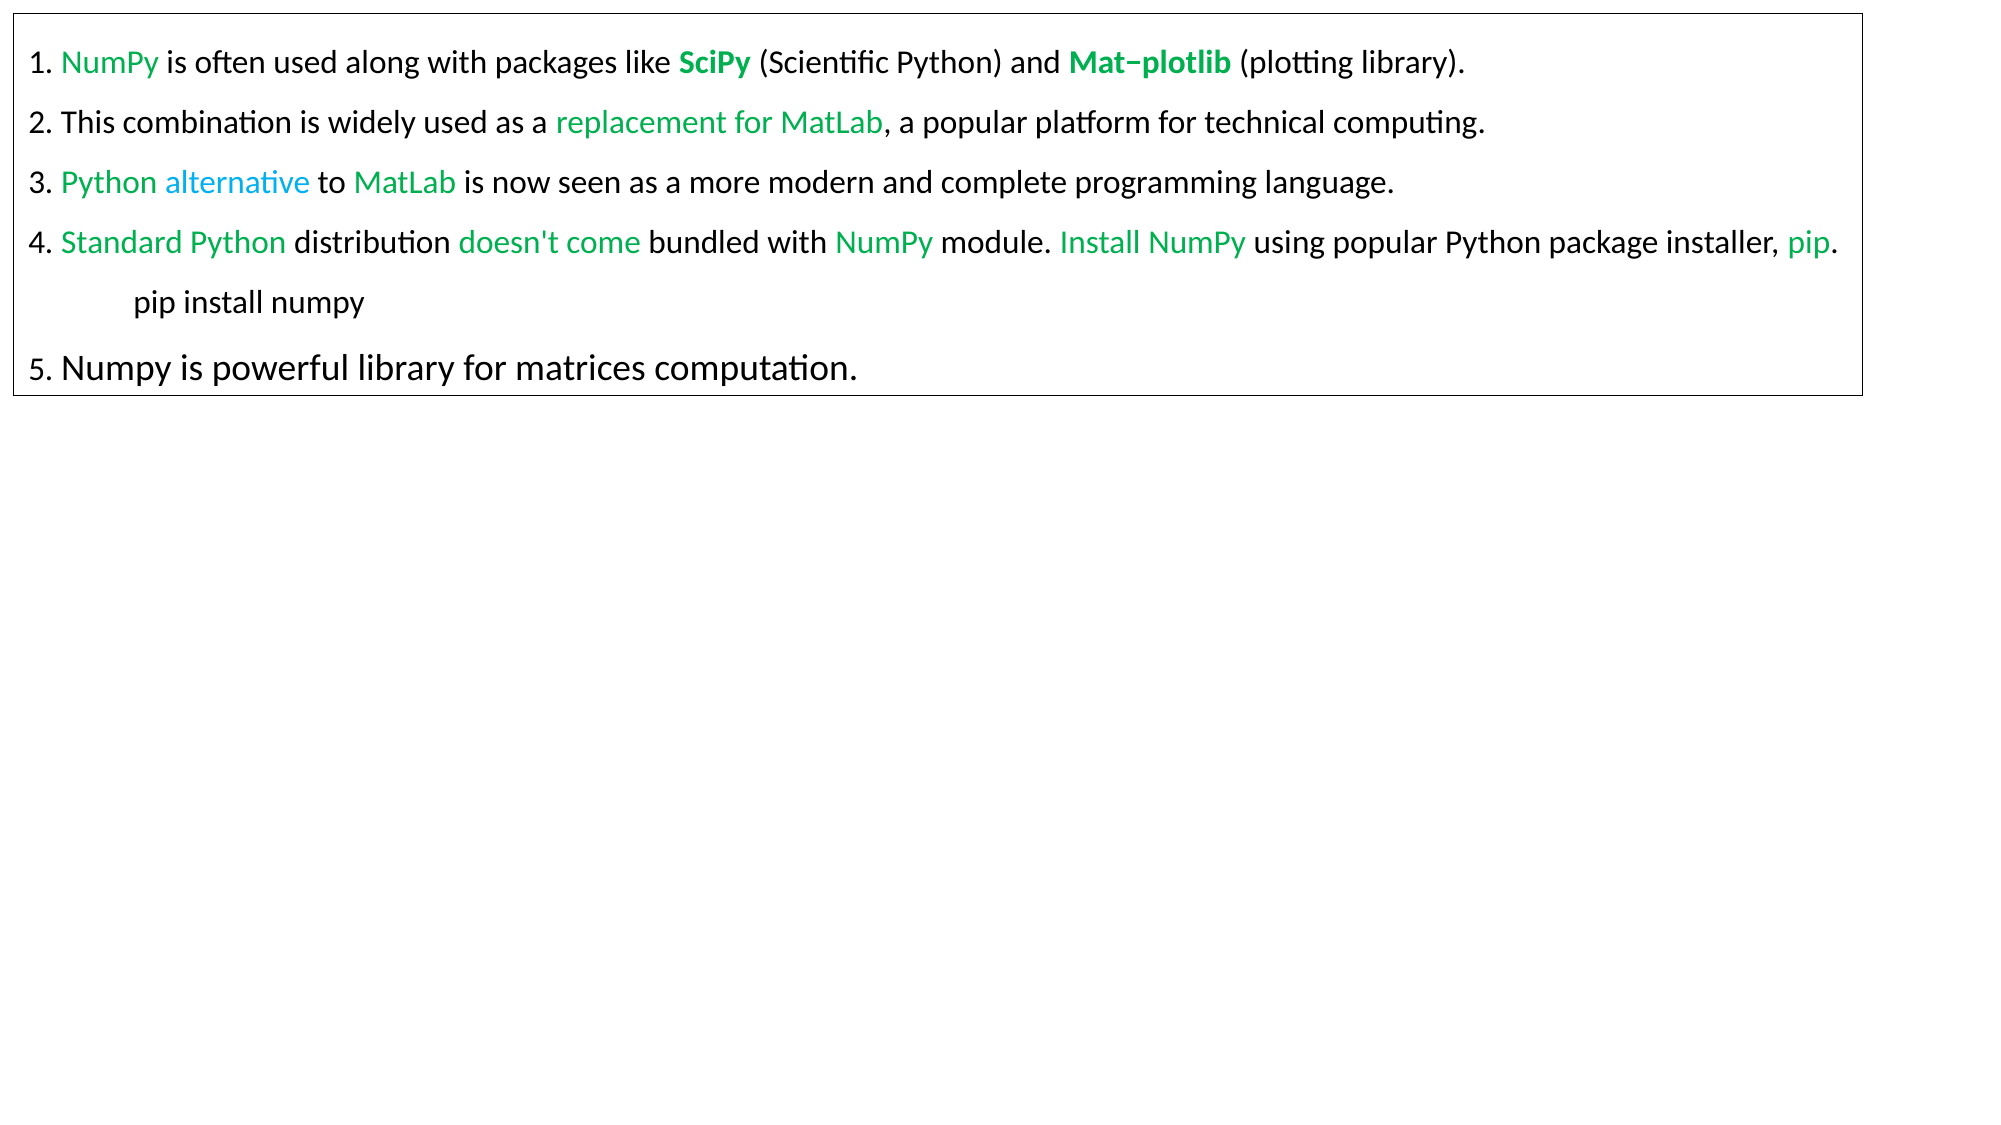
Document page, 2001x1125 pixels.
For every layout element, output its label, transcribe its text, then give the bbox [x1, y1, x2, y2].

text_box 1. NumPy is often used along with packages like SciPy (Scientific Python) and Mat−plotlib (plotting library). 2. This combination is widely used as a replacement for MatLab, a popular platform for technical computing. 3. Python alternative to MatLab is now seen as a more modern and complete programming language. 4. Standard Python distribution doesn't come bundled with NumPy module. Install NumPy using popular Python package installer, pip. pip install numpy 5. Numpy is powerful library for matrices computation. [13, 13, 1863, 396]
